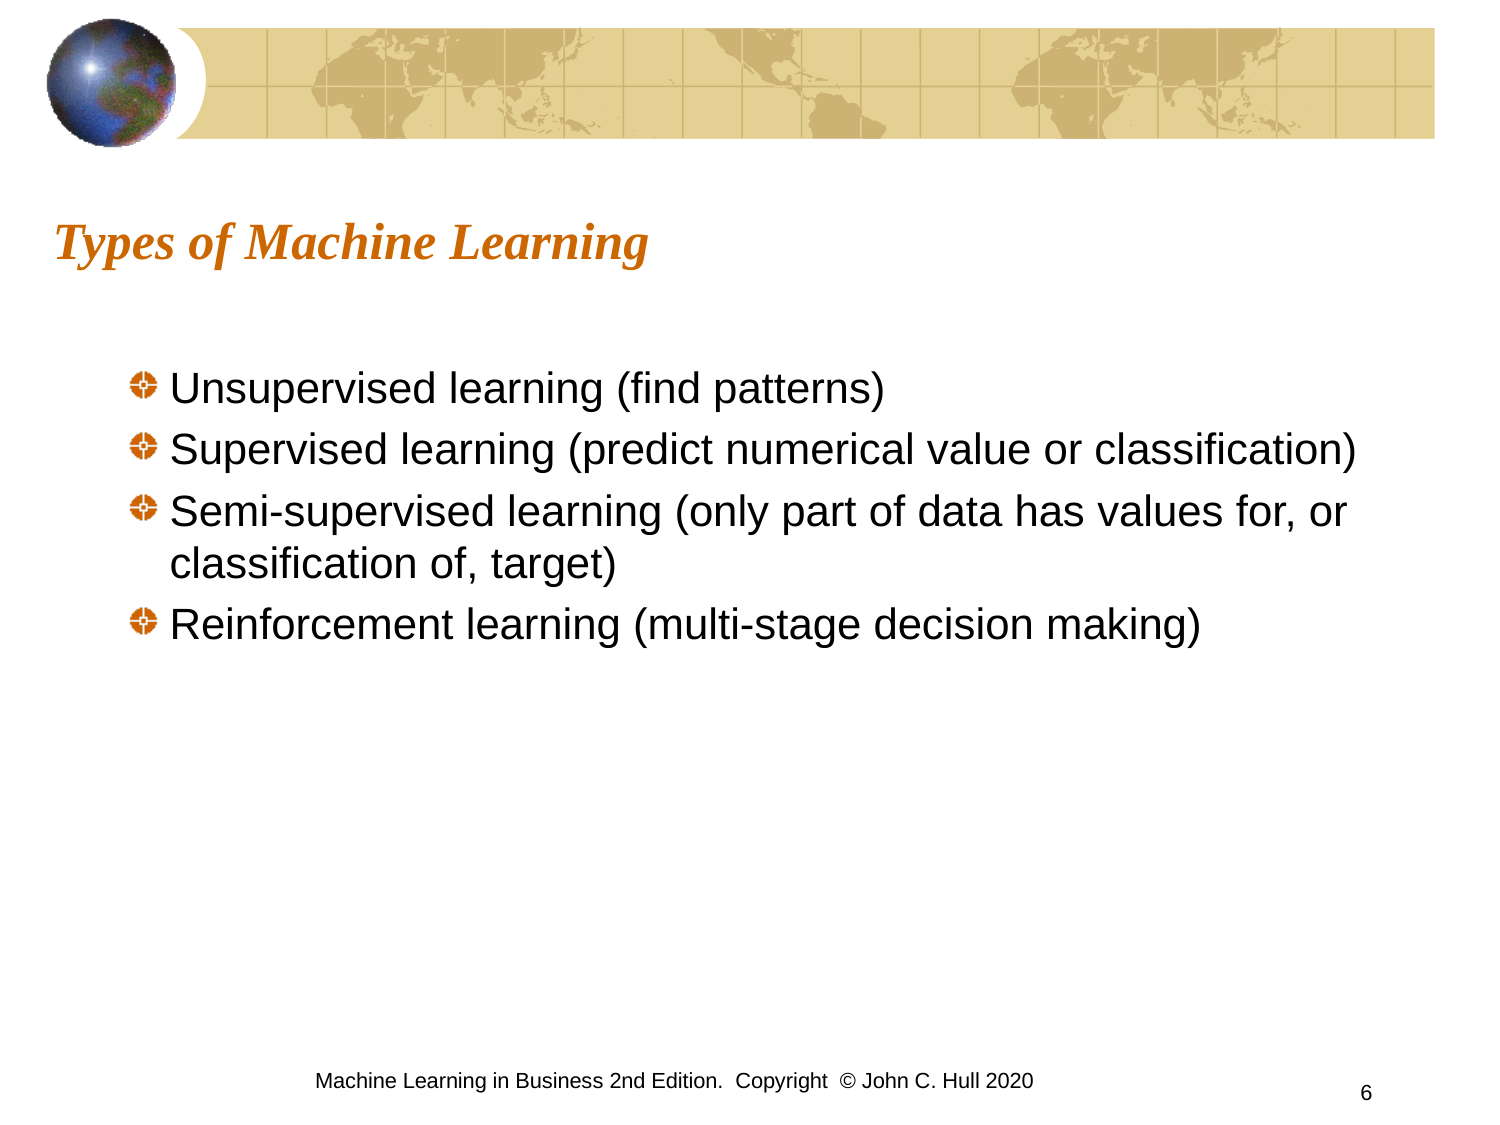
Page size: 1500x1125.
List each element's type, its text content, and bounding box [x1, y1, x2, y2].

picture [127, 431, 159, 463]
title Types of Machine Learning [37, 199, 1313, 340]
picture [127, 606, 159, 638]
list Unsupervised learning (find patterns) Supervised learning (predict numerical value or classification) Semi-supervised learning (only part of data has values for, or classification of, target) Reinforcement learning (multi-stage decision making) [112, 352, 1388, 1028]
picture [127, 370, 159, 402]
footer Machine Learning in Business 2nd Edition. Copyright © John C. Hull 2020 [262, 1024, 1088, 1101]
slide_number 6 [1074, 1037, 1388, 1113]
picture [42, 14, 190, 151]
picture [127, 493, 159, 524]
